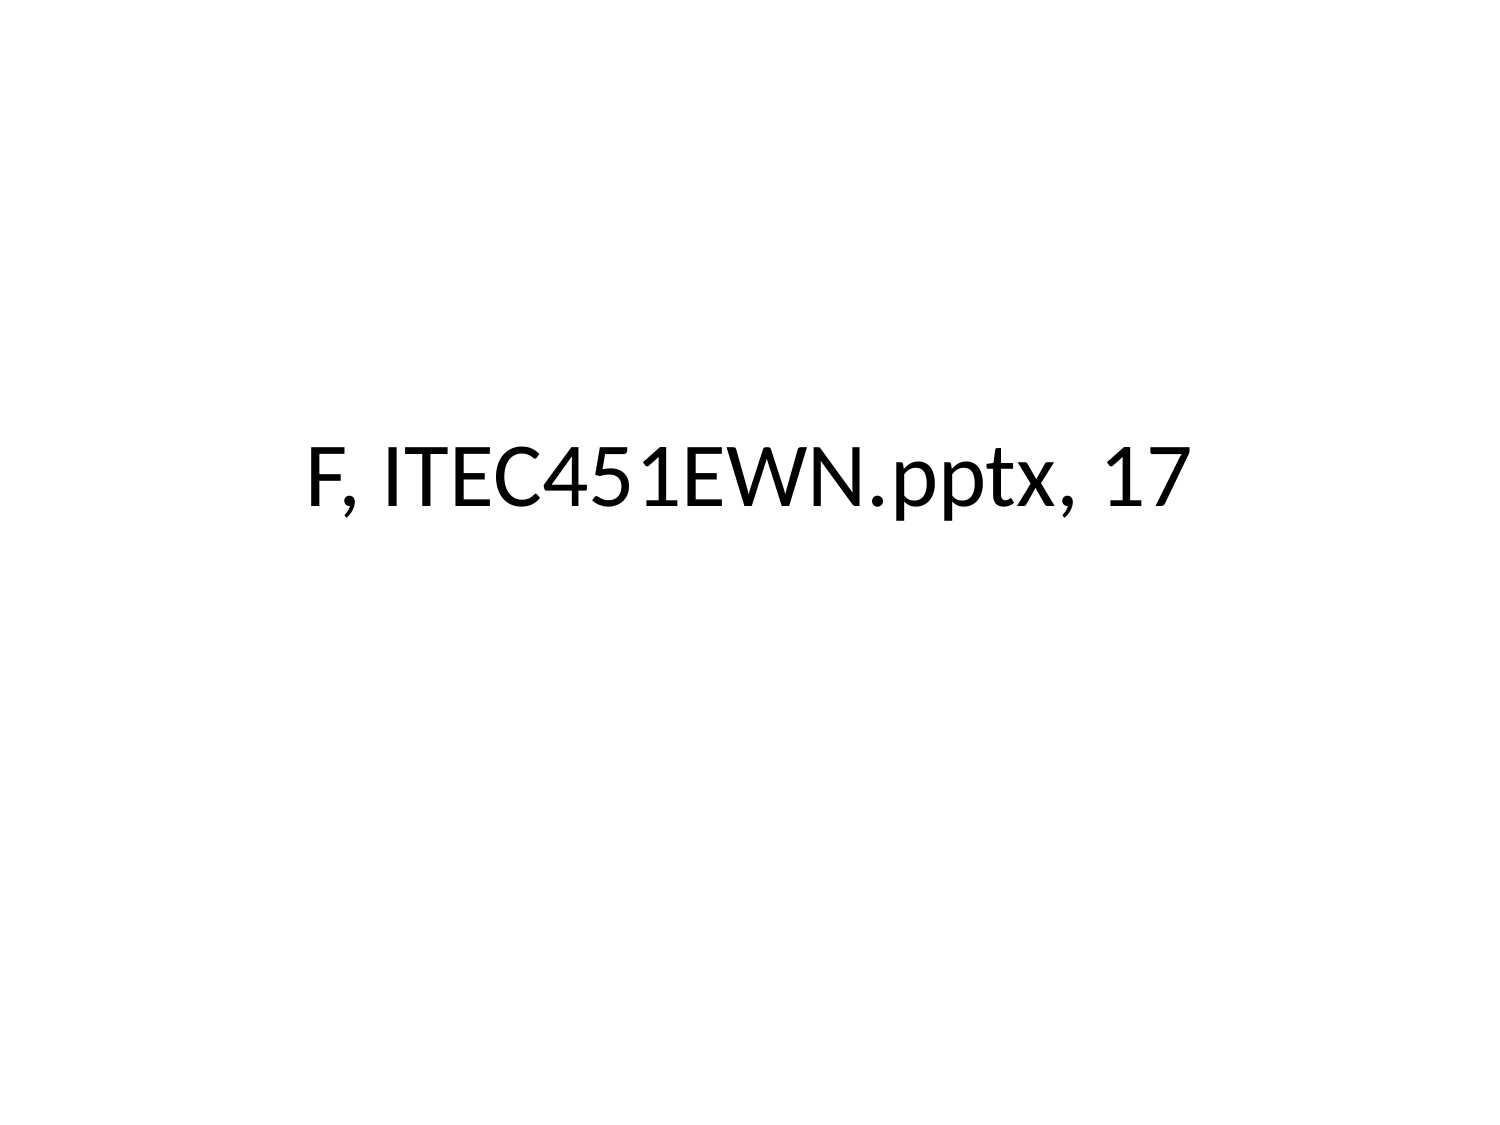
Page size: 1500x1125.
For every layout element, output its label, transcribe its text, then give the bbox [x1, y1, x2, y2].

title F, ITEC451EWN.pptx, 17 [112, 349, 1388, 591]
